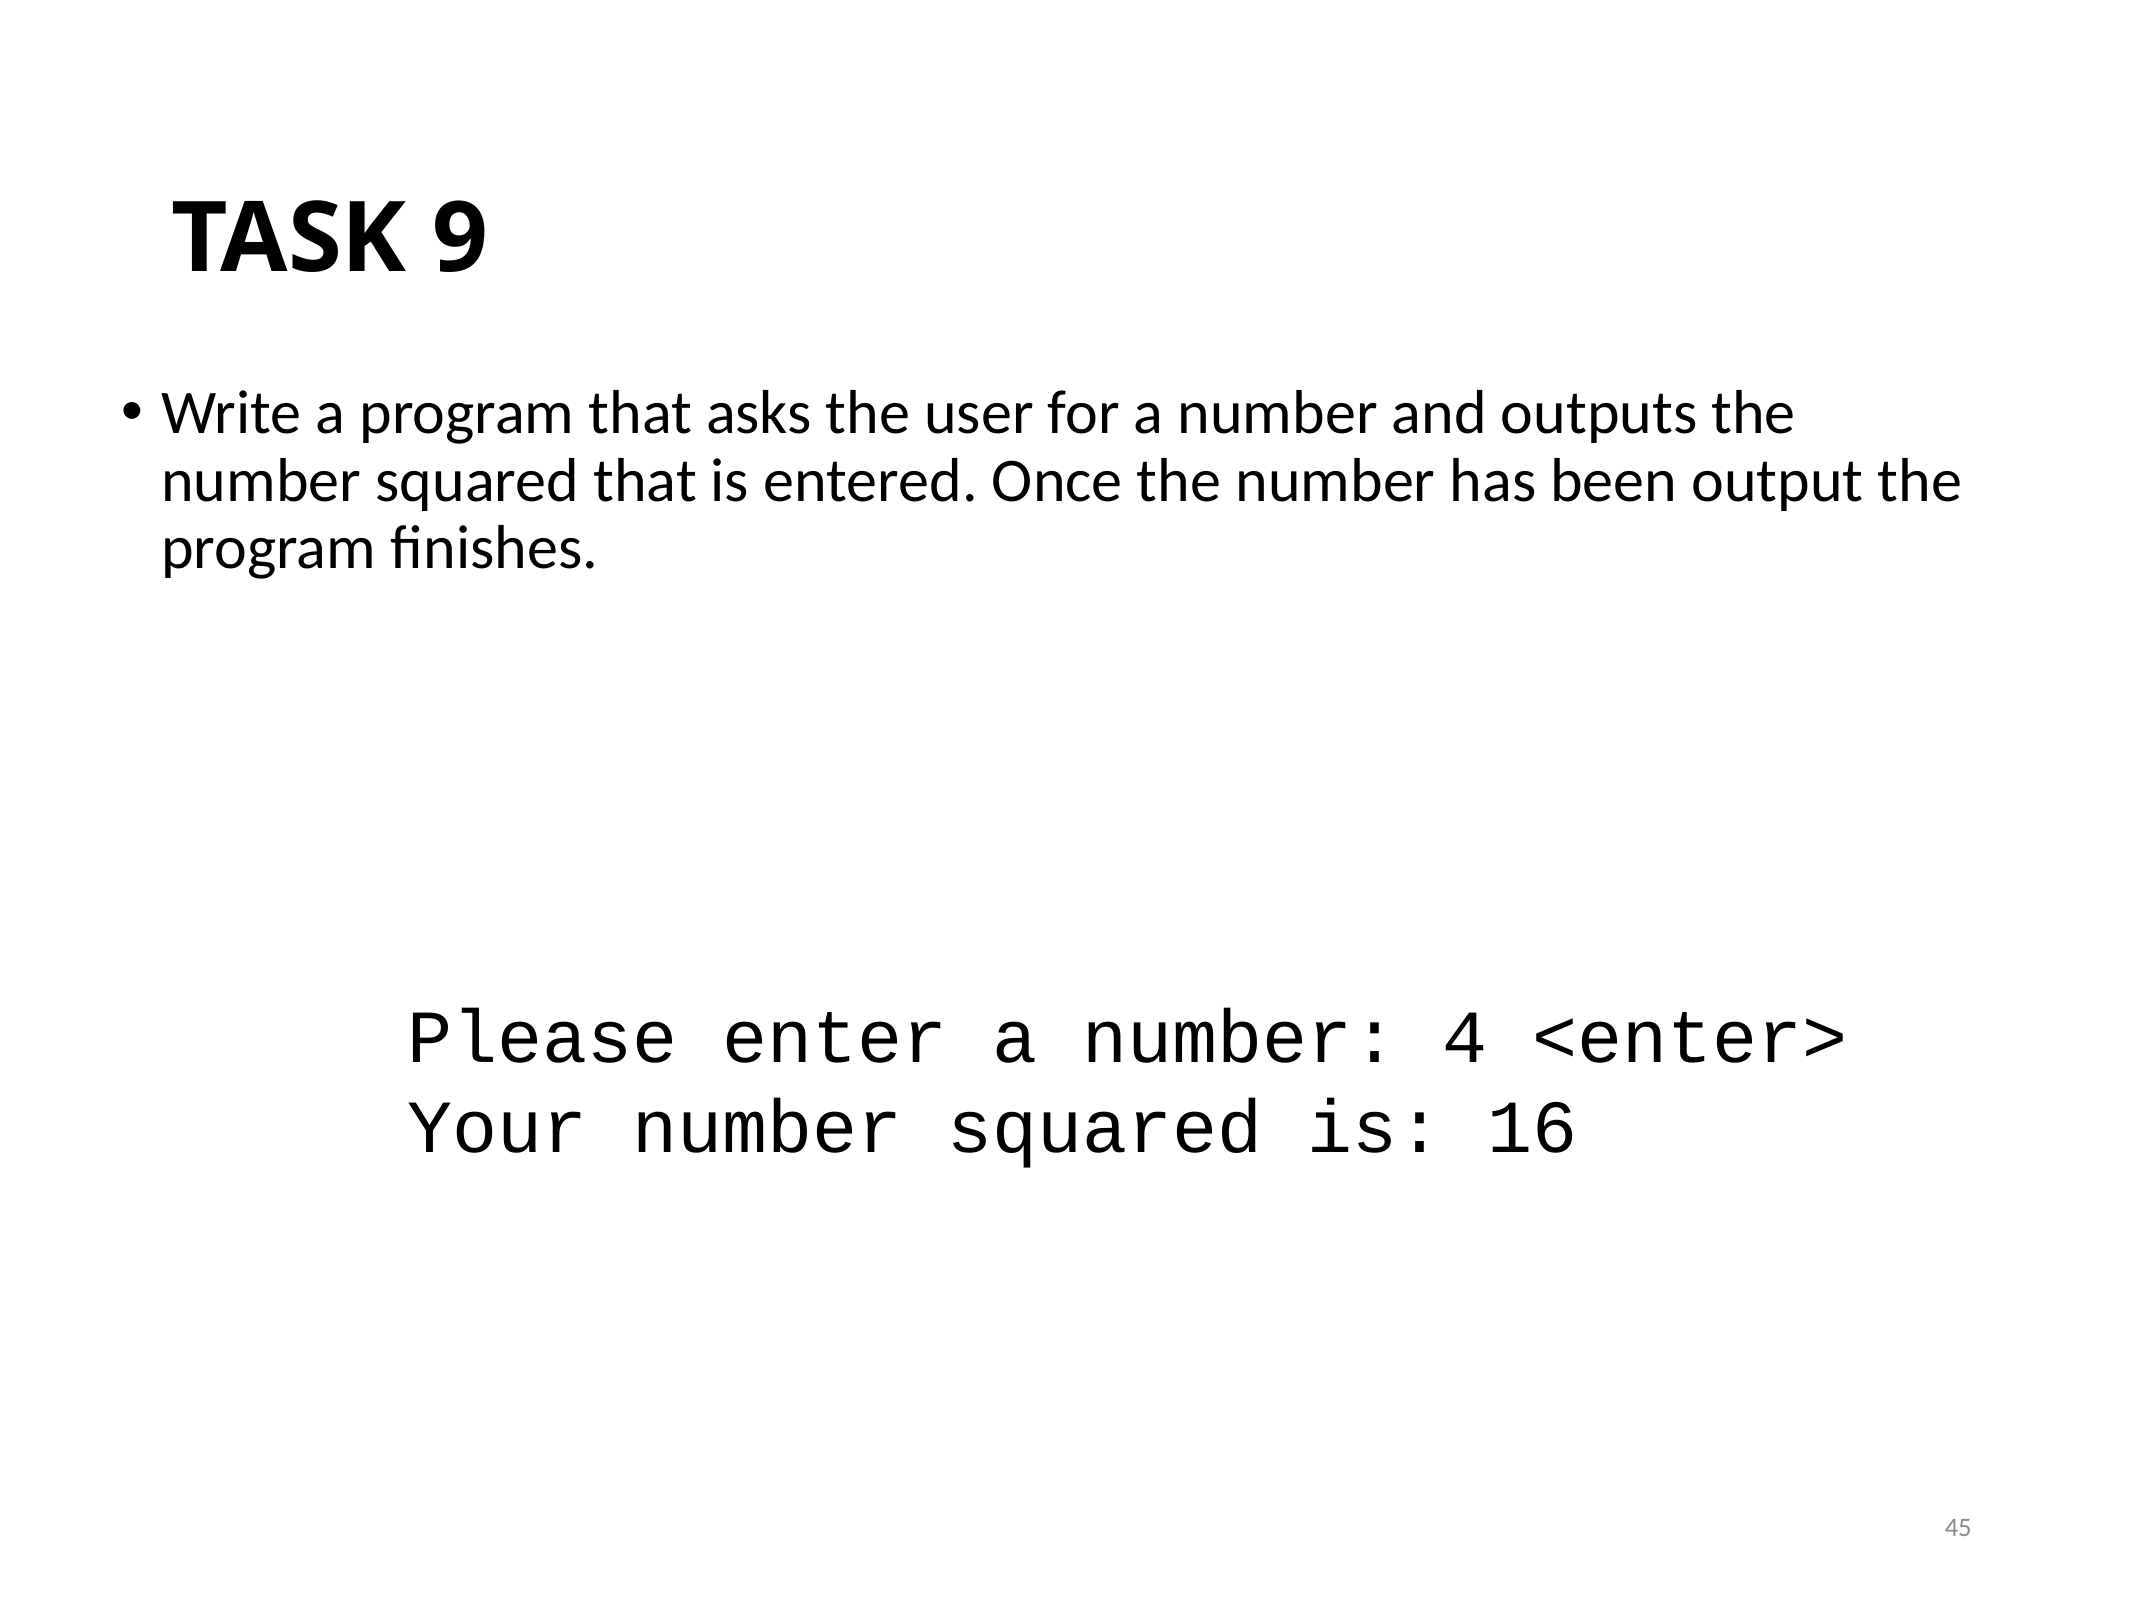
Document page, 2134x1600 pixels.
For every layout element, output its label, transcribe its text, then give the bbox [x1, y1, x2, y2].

slide_number 45 [1506, 1483, 1987, 1569]
title TASK 9 [146, 85, 1987, 372]
text_box Please enter a number: 4 <enter> Your number squared is: 16 [398, 987, 1858, 1168]
list Write a program that asks the user for a number and outputs the number squared that is entered. Once the number has been output the program finishes. [106, 372, 2028, 861]
